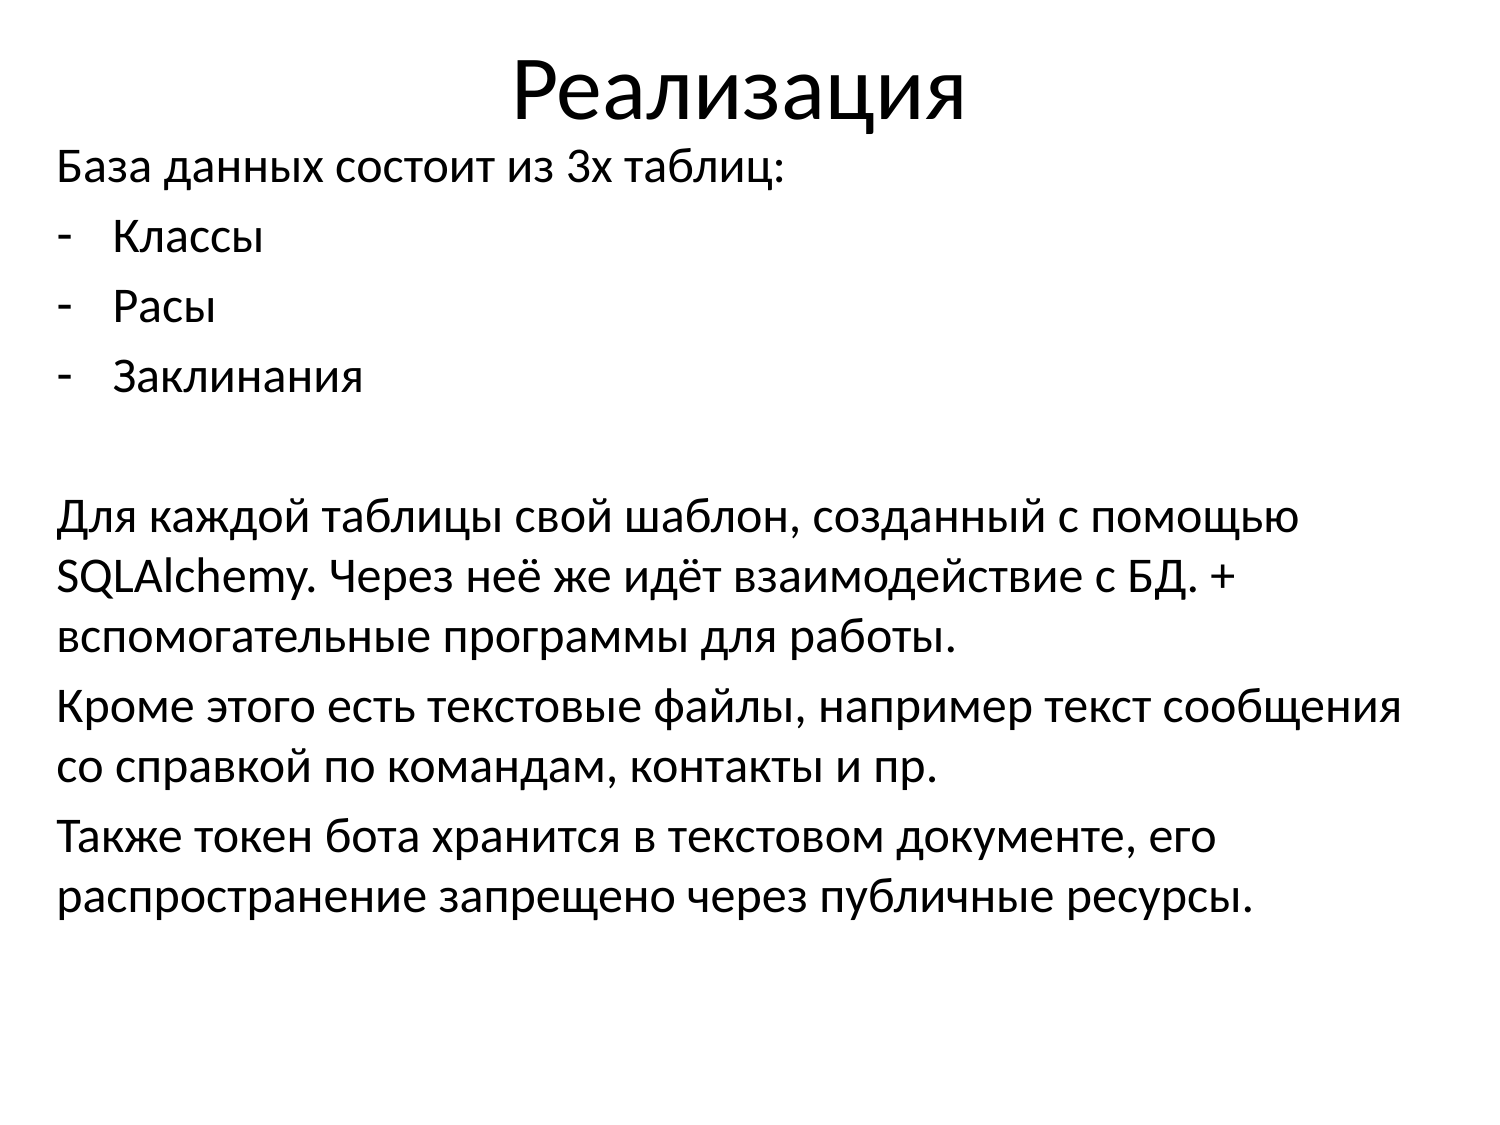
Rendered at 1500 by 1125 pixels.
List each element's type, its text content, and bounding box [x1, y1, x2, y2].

title Реализация [64, 19, 1415, 125]
list База данных состоит из 3х таблиц: Классы Расы Заклинания Для каждой таблицы свой шаблон, созданный с помощью SQLAlchemy. Через неё же идёт взаимодействие с БД. + вспомогательные программы для работы. Кроме этого есть текстовые файлы, например текст сообщения со справкой по командам, контакты и пр. Также токен бота хранится в текстовом документе, его распространение запрещено через публичные ресурсы. [41, 125, 1471, 1059]
